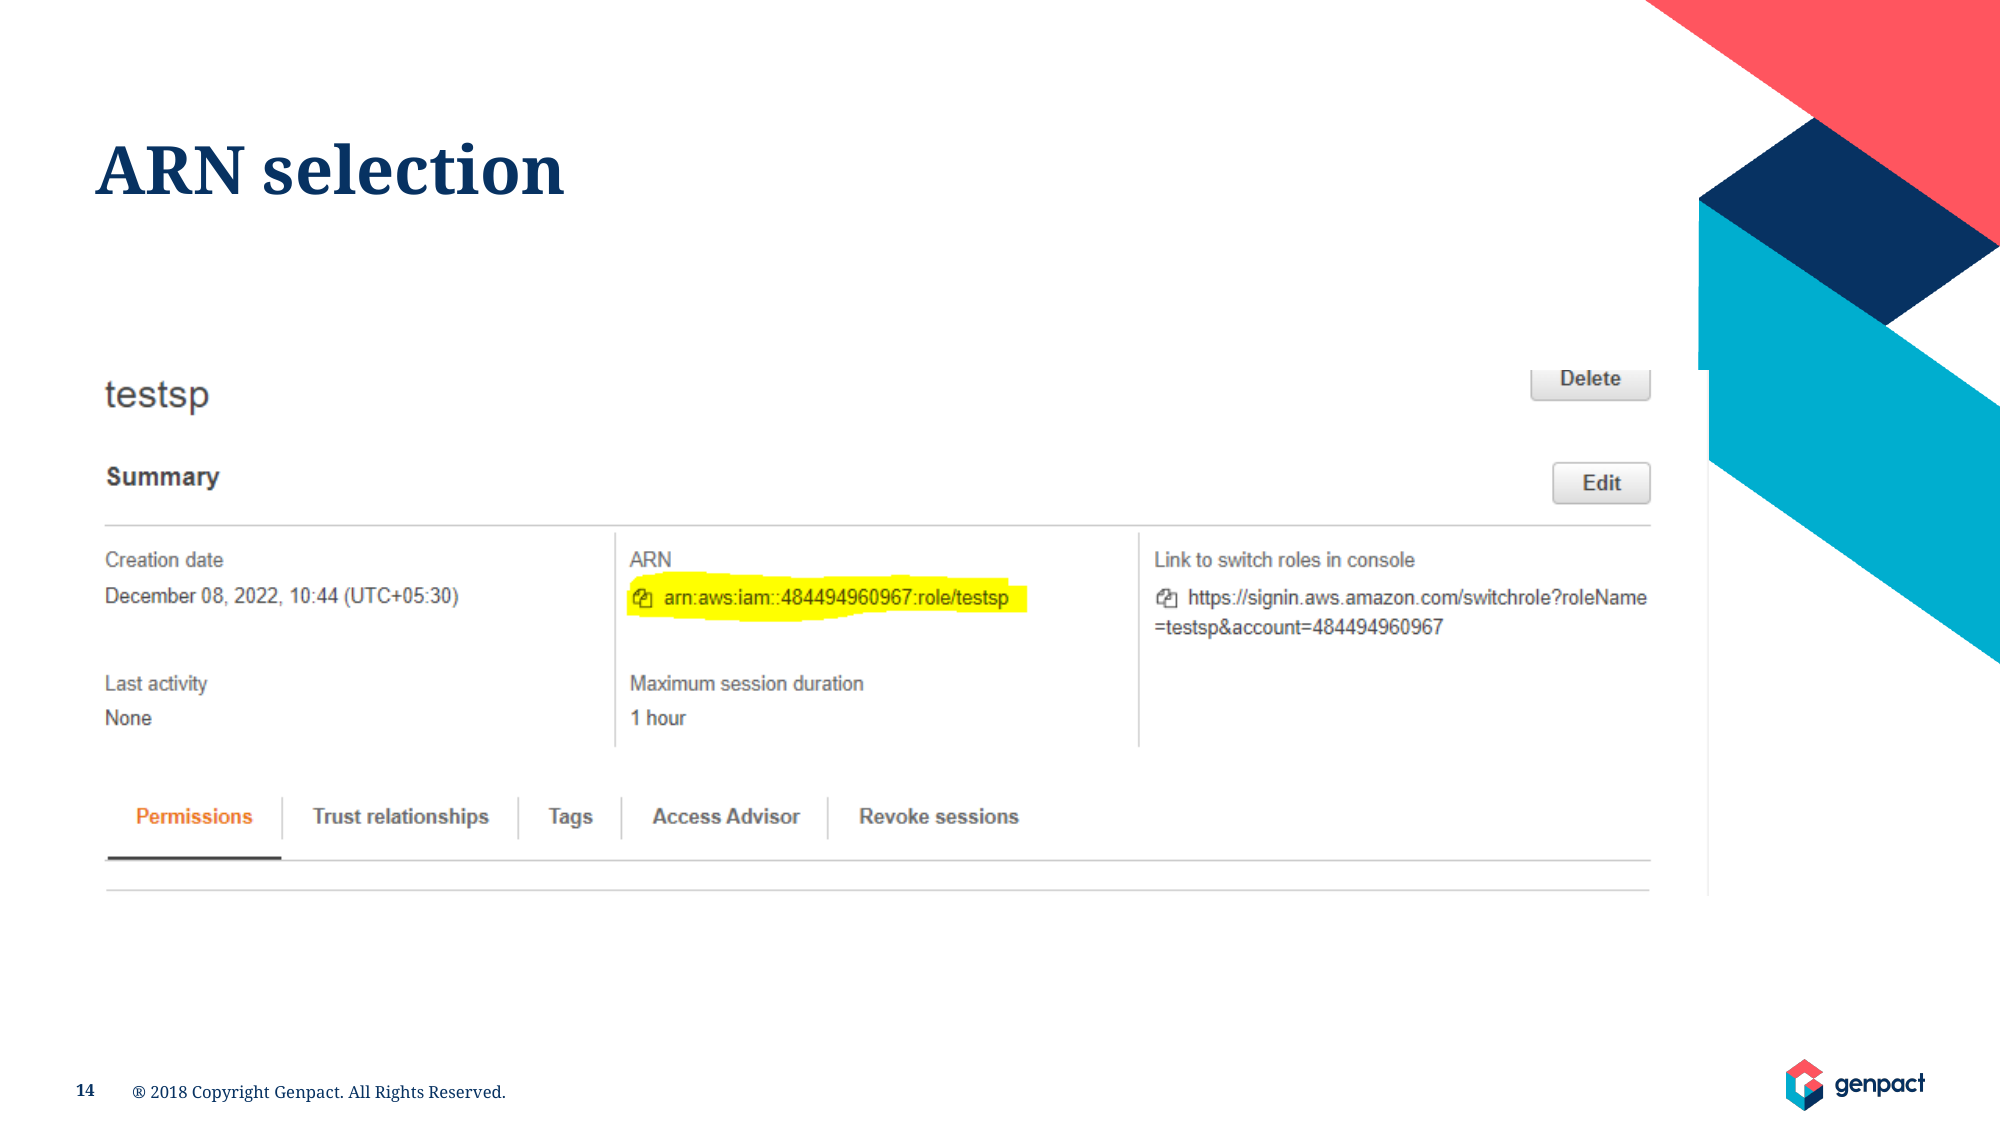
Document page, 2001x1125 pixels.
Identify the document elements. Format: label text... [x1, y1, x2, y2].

list ARN selection [80, 120, 978, 220]
picture [0, 0, 2000, 1125]
